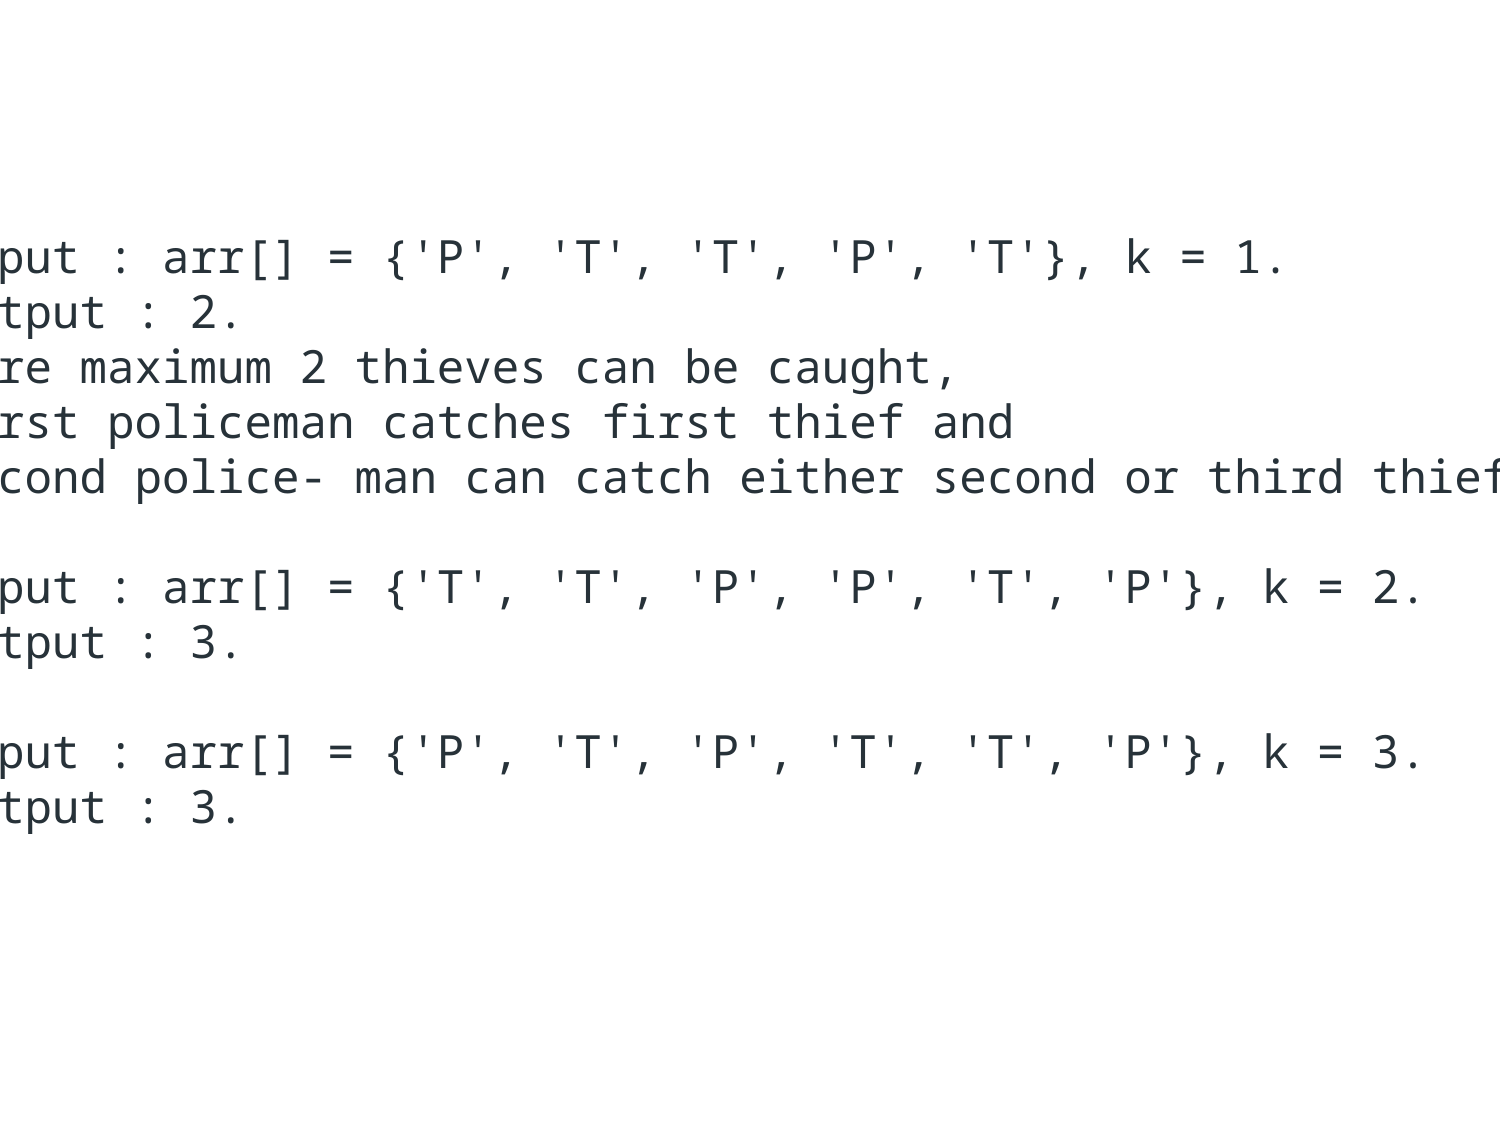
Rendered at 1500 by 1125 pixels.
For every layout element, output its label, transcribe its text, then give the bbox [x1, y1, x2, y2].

text_box Input : arr[] = {'P', 'T', 'T', 'P', 'T'}, k = 1. Output : 2. Here maximum 2 thieves can be caught, first policeman catches first thief and second police- man can catch either second or third thief. Input : arr[] = {'T', 'T', 'P', 'P', 'T', 'P'}, k = 2. Output : 3. Input : arr[] = {'P', 'T', 'P', 'T', 'T', 'P'}, k = 3. Output : 3. [0, 227, 1500, 898]
